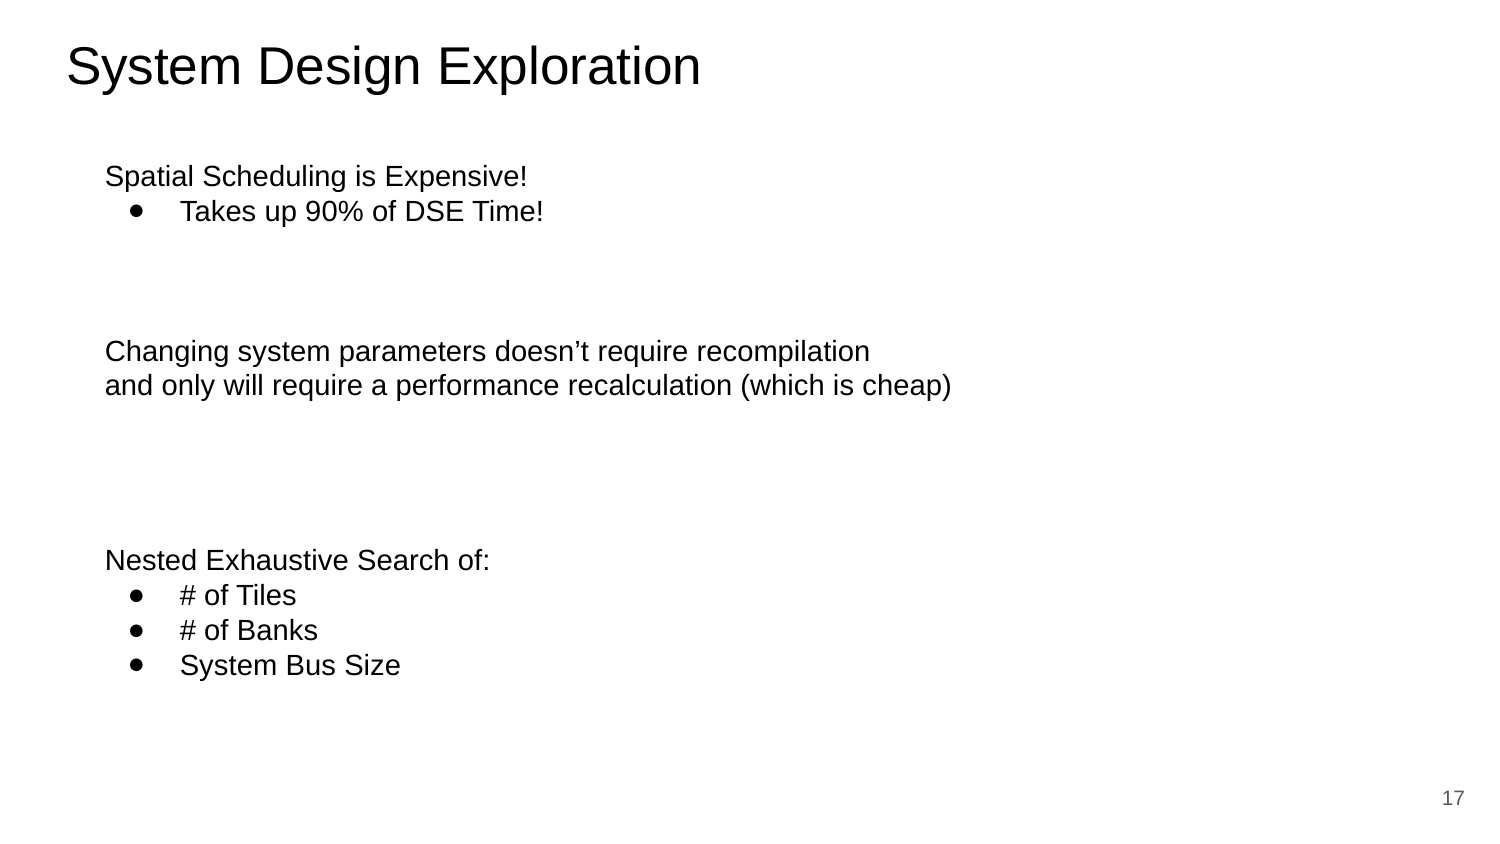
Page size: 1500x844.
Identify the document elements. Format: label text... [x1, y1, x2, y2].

title System Design Exploration [51, 16, 1449, 111]
slide_number ‹#› [1389, 764, 1480, 830]
text_box Spatial Scheduling is Expensive! Takes up 90% of DSE Time! Changing system parameters doesn’t require recompilation and only will require a performance recalculation (which is cheap) Nested Exhaustive Search of: # of Tiles # of Banks System Bus Size [89, 141, 1152, 697]
